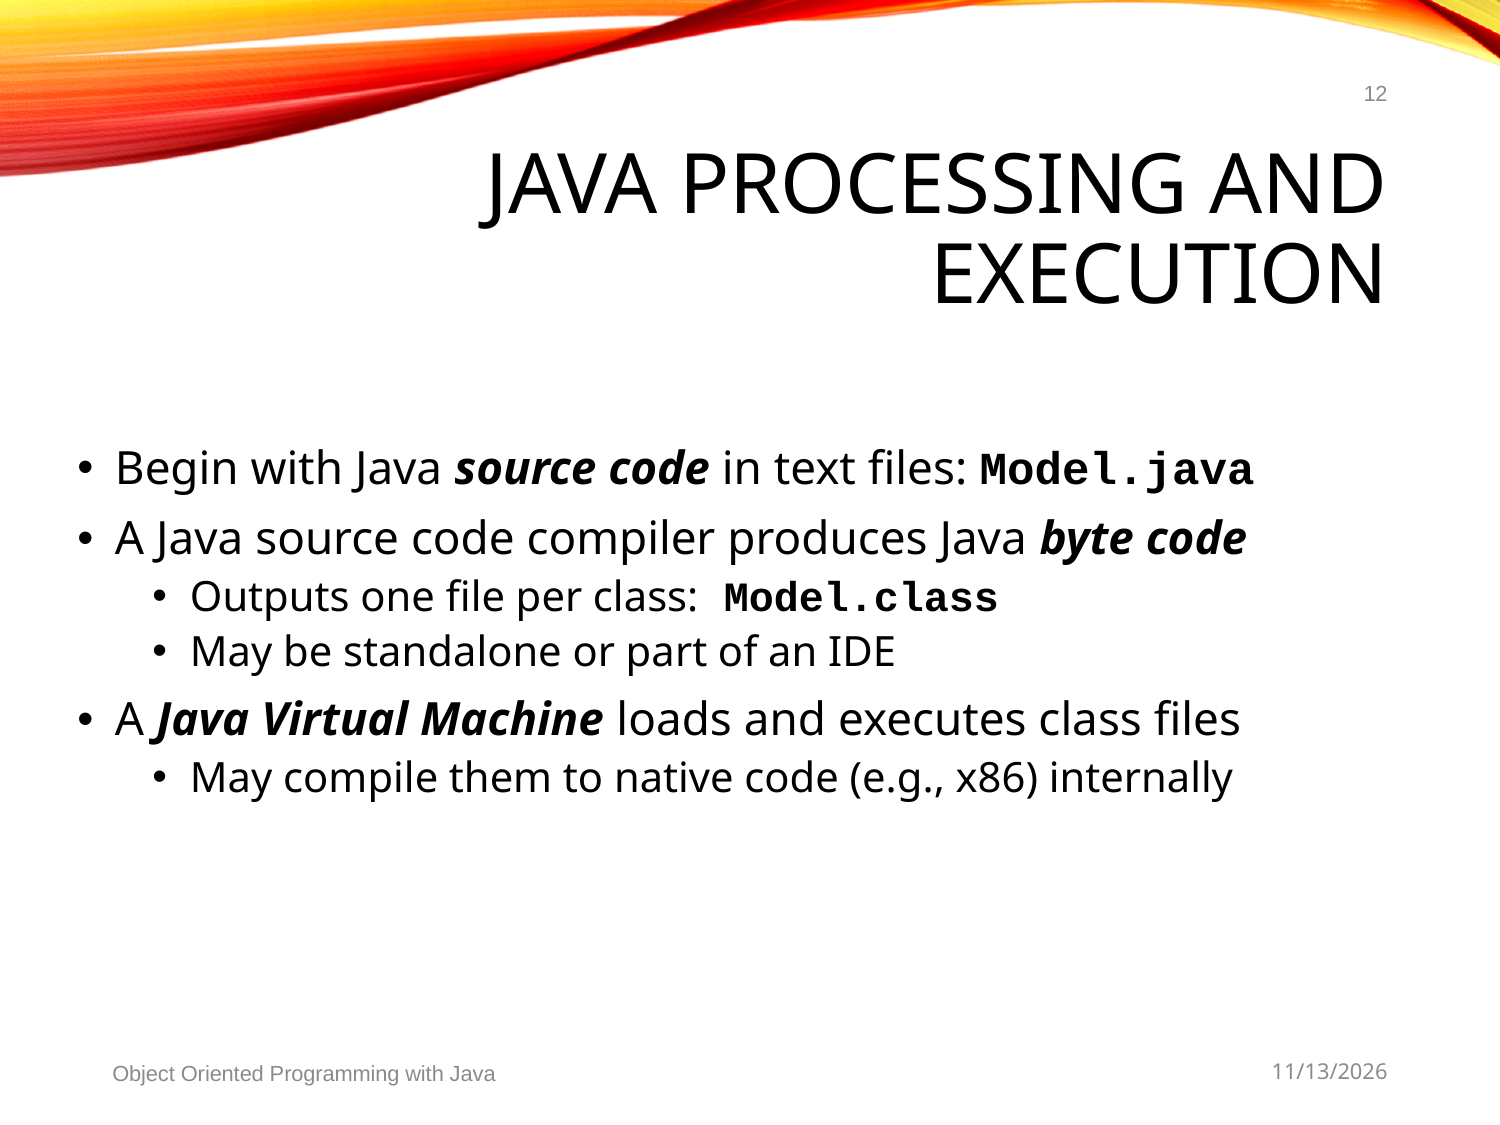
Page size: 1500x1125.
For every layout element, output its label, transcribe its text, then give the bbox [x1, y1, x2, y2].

slide_number 12 [1078, 62, 1403, 123]
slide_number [1051, 1042, 1403, 1103]
title Java Processing and Execution [356, 125, 1403, 338]
picture [0, 0, 1500, 178]
list Begin with Java source code in text files: Model.java A Java source code compiler produces Java byte code Outputs one file per class: Model.class May be standalone or part of an IDE A Java Virtual Machine loads and executes class files May compile them to native code (e.g., x86) internally [62, 437, 1438, 1125]
footer Object Oriented Programming with Java [97, 1042, 1030, 1103]
